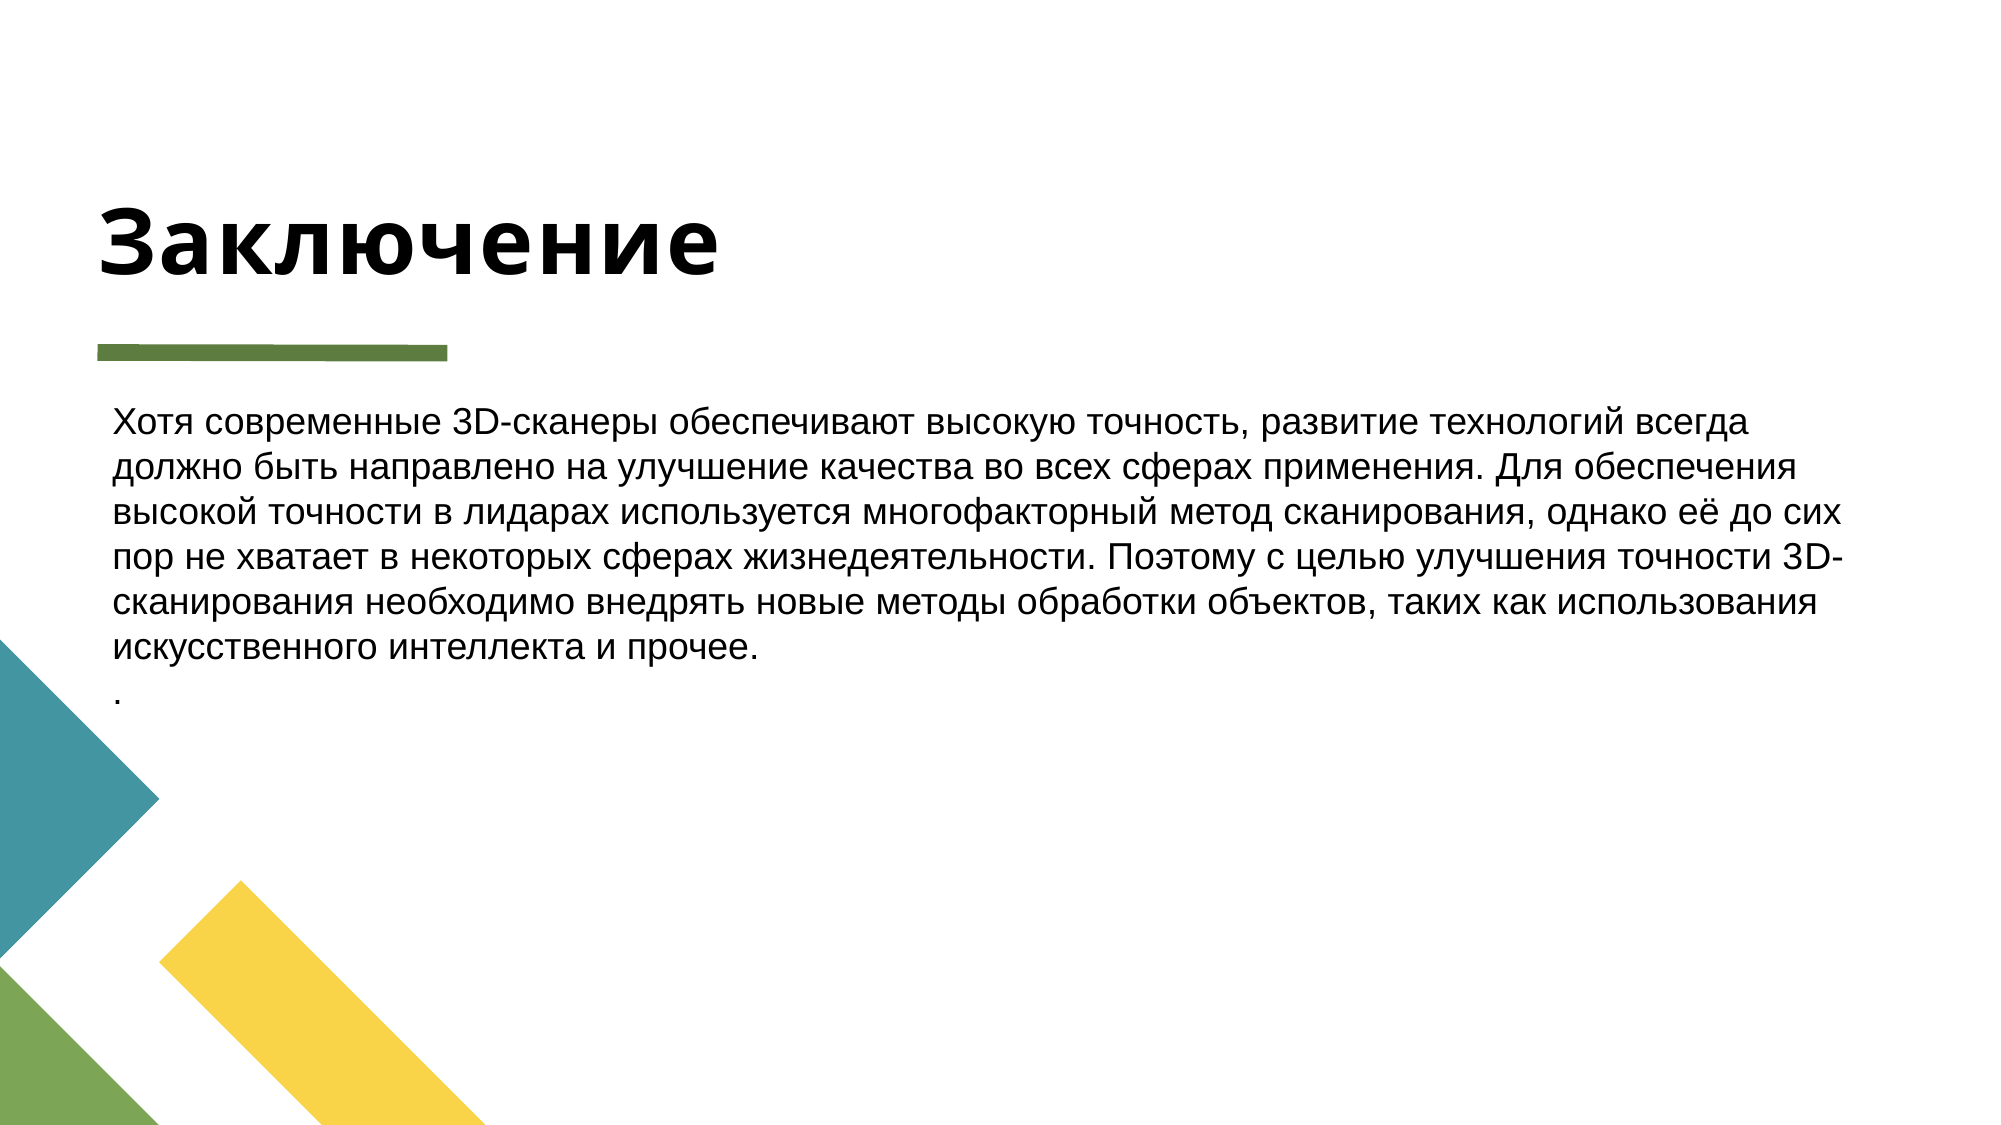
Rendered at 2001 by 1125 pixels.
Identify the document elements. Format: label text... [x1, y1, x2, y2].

title Заключение [97, 16, 1882, 293]
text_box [0, 639, 486, 1125]
text_box Хотя современные 3D-сканеры обеспечивают высокую точность, развитие технологий всегда должно быть направлено на улучшение качества во всех сферах применения. Для обеспечения высокой точности в лидарах используется многофакторный метод сканирования, однако её до сих пор не хватает в некоторых сферах жизнедеятельности. Поэтому с целью улучшения точности 3D-сканирования необходимо внедрять новые методы обработки объектов, таких как использования искусственного интеллекта и прочее. . [97, 389, 1864, 765]
